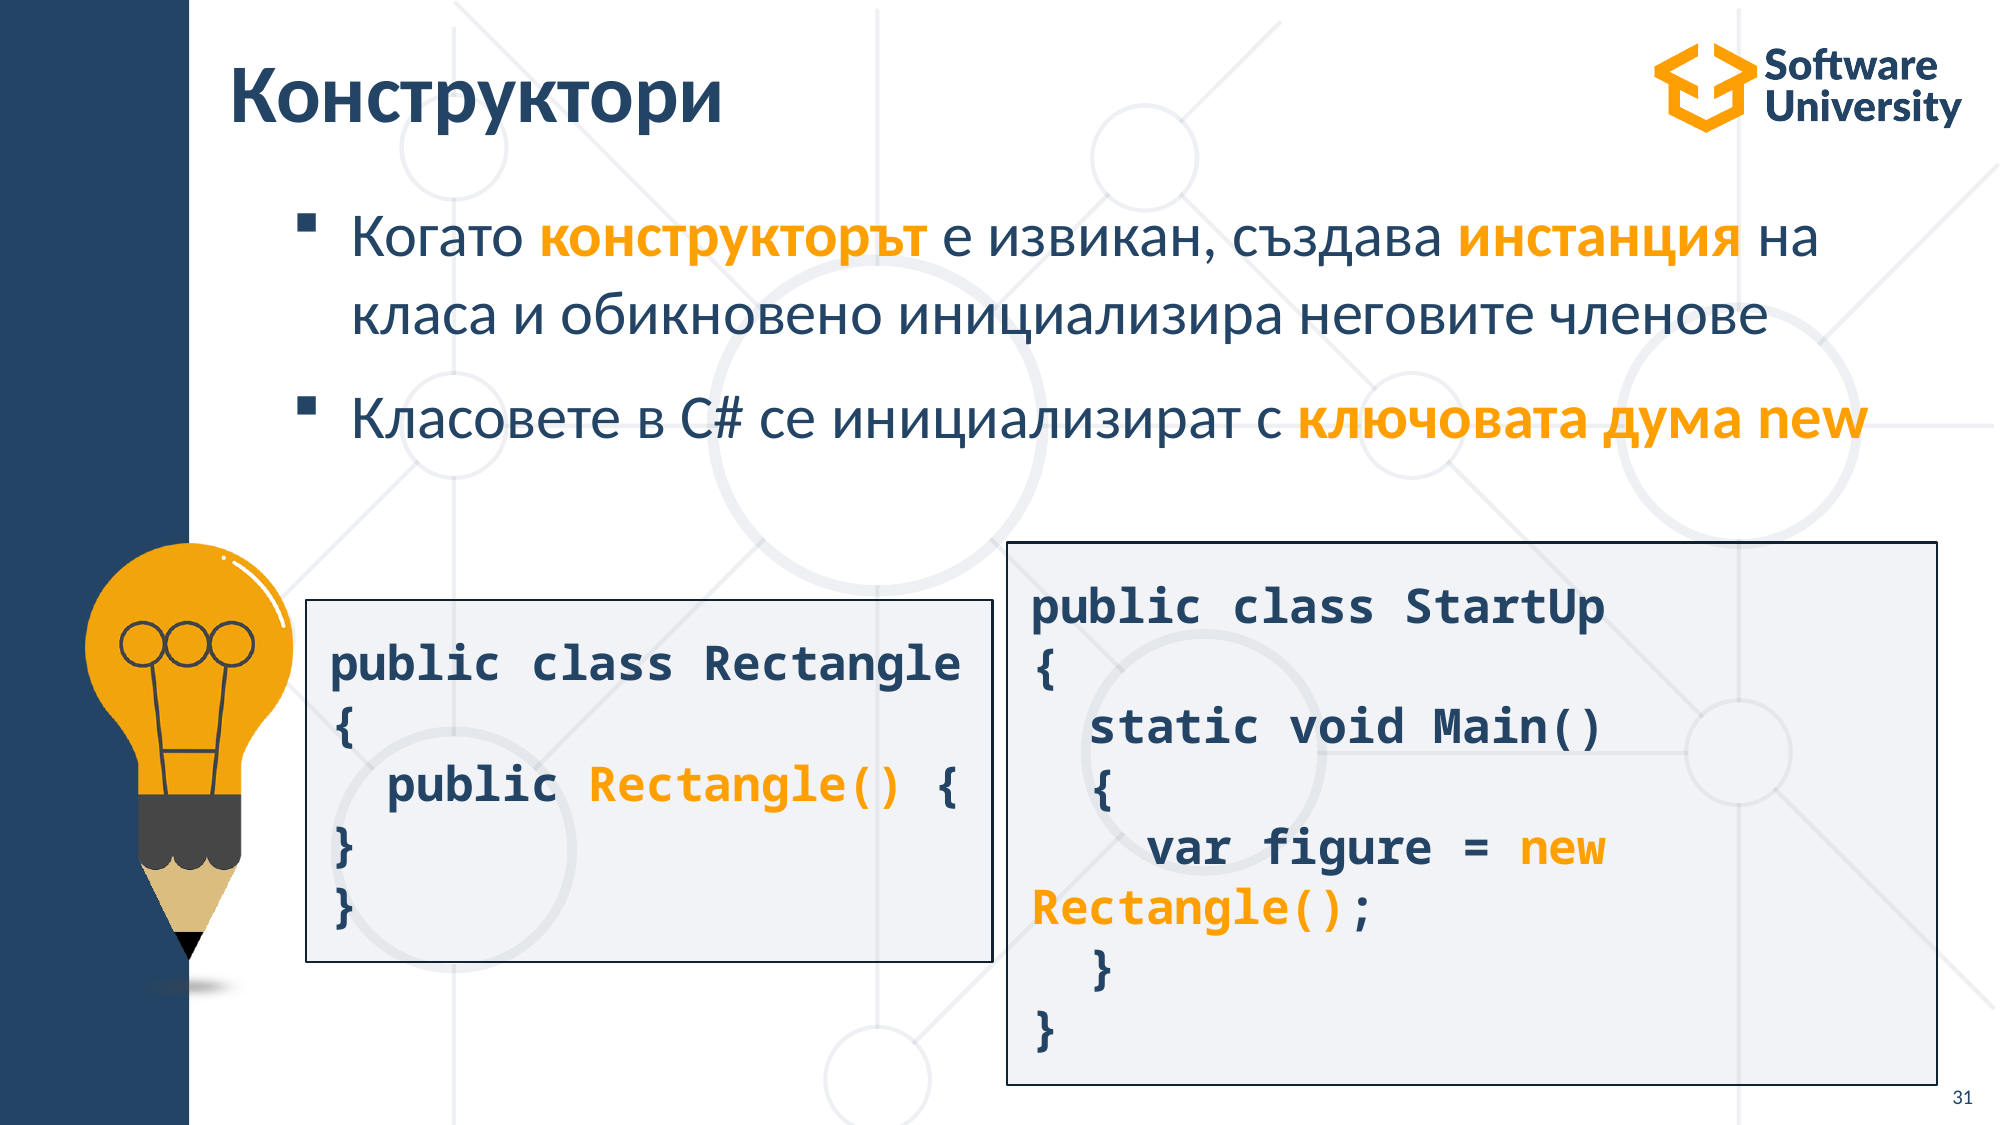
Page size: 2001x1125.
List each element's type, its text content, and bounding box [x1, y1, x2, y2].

text_box public class Rectangle { public Rectangle() { } } [306, 600, 993, 962]
text_box 31 [1927, 1067, 1989, 1117]
picture [1641, 31, 1973, 145]
title Конструктори [212, 16, 1628, 162]
text_box public class StartUp { static void Main() { var figure = new Rectangle(); } } [1007, 542, 1938, 1086]
picture [85, 543, 274, 1003]
list Когато конструкторът е извикан, създава инстанция на класа и обикновено инициализира неговите членове Класовете в C# се инициализират с ключовата дума new [274, 183, 1968, 1094]
